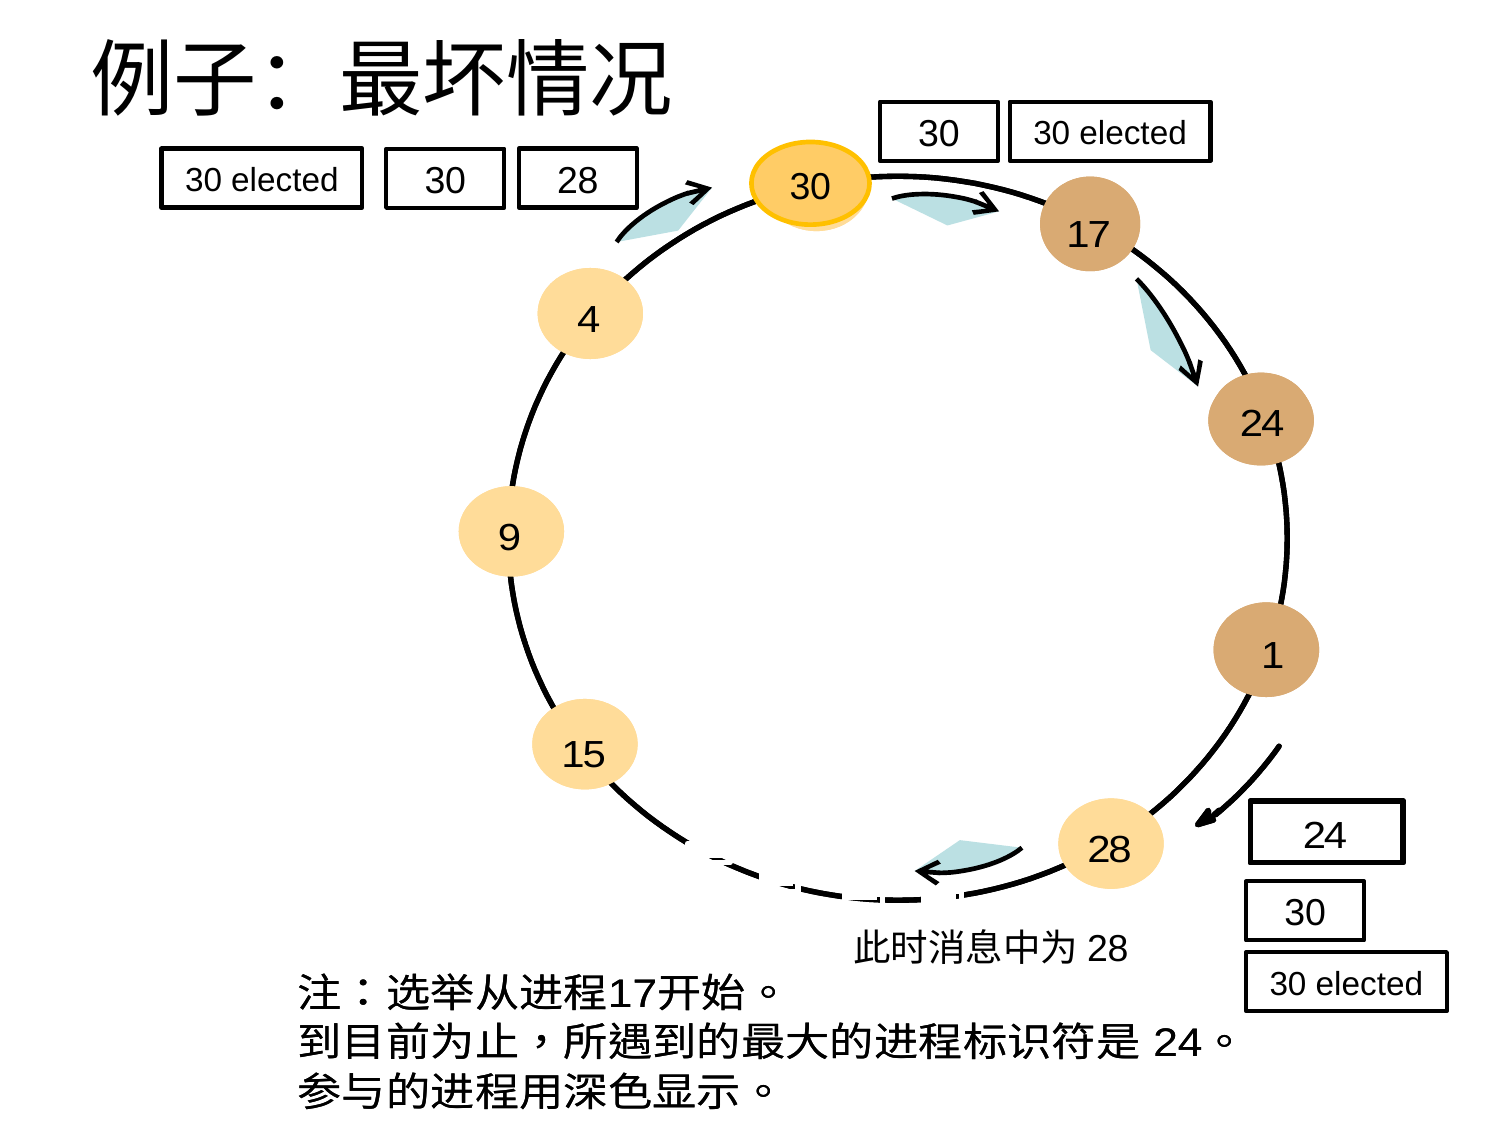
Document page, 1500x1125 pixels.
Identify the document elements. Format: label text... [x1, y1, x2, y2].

text_box 30 [878, 100, 1000, 141]
text_box 30 elected [1008, 100, 1213, 141]
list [277, 143, 1412, 1125]
text_box 30 elected [159, 146, 273, 210]
text_box 30 elected [1416, 950, 1449, 1013]
title 例子：最坏情况 [75, 10, 1425, 142]
